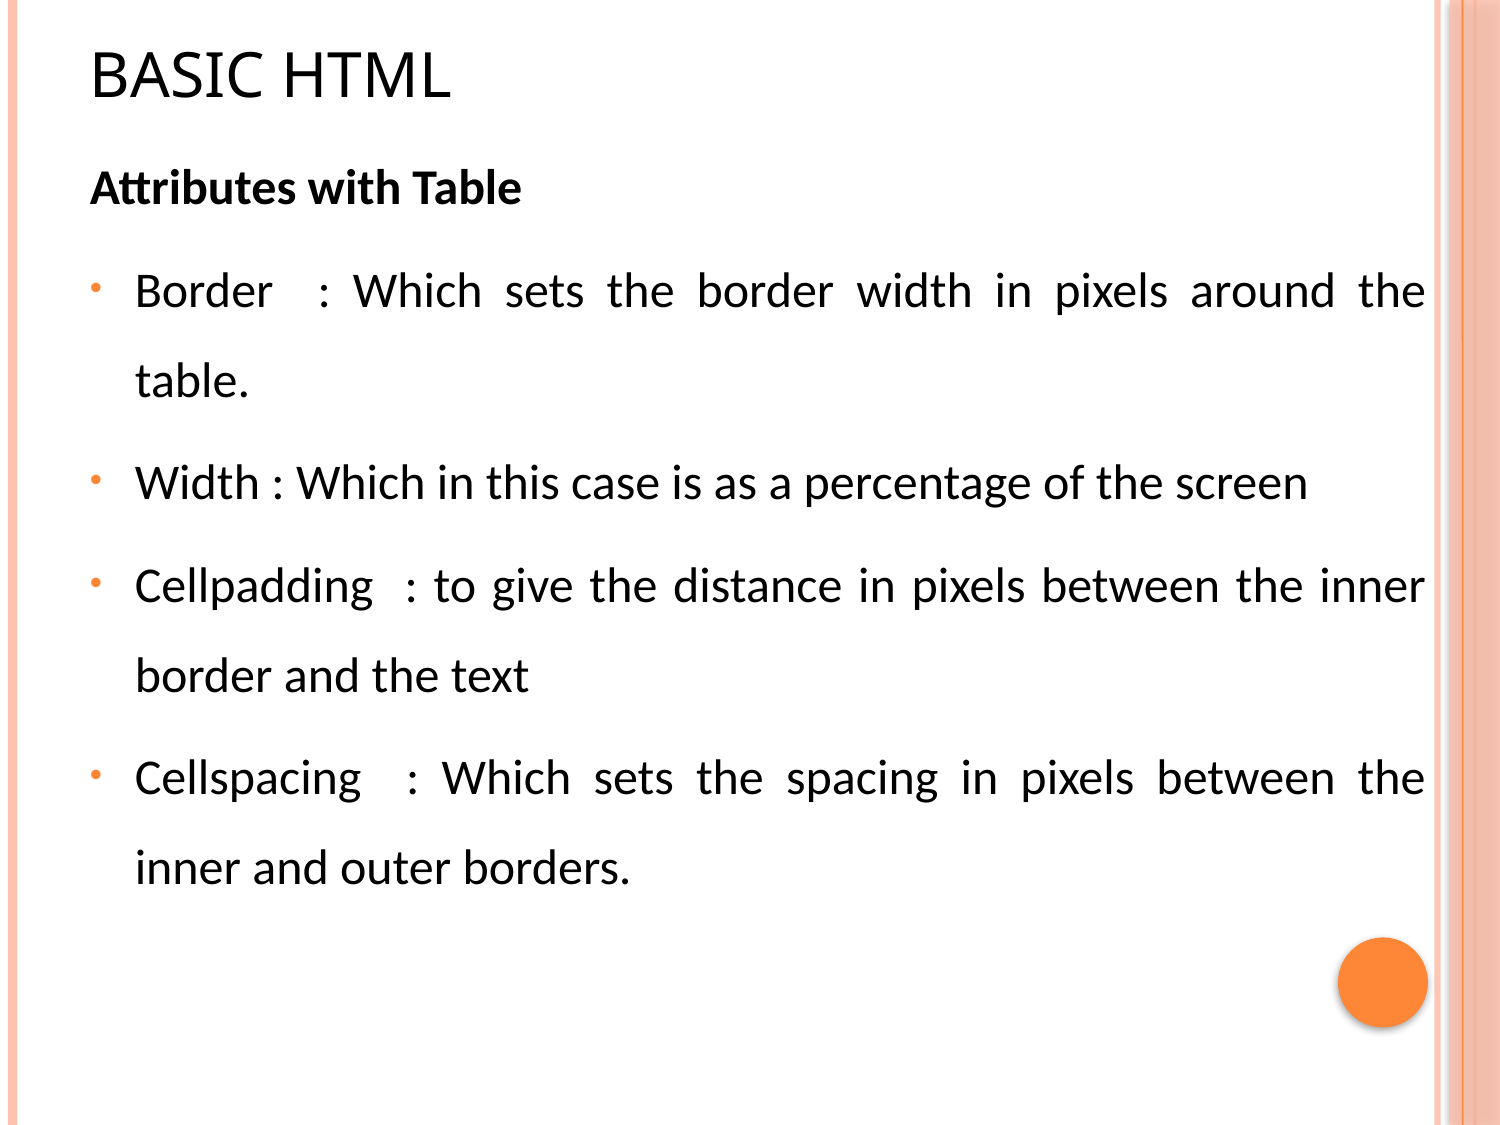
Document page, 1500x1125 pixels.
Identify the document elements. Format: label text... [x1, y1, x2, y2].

list Attributes with Table Border : Which sets the border width in pixels around the table. Width : Which in this case is as a percentage of the screen Cellpadding : to give the distance in pixels between the inner border and the text Cellspacing : Which sets the spacing in pixels between the inner and outer borders. [75, 117, 1442, 1090]
title Basic HTML [75, 11, 1300, 117]
